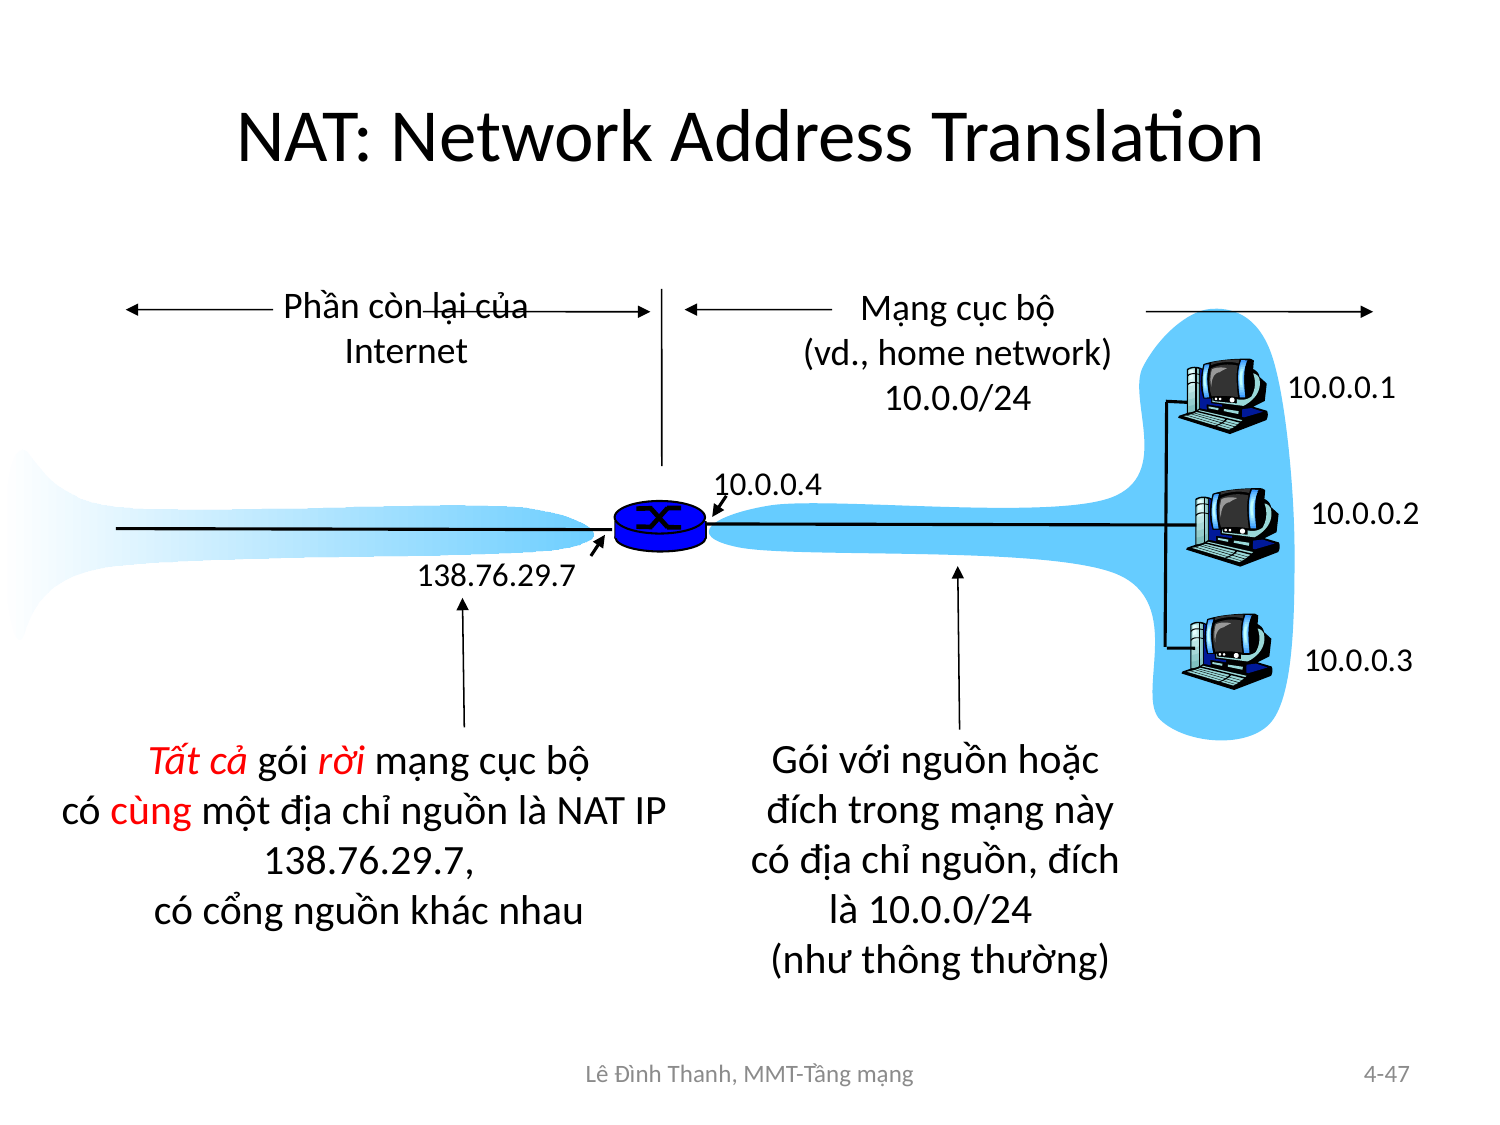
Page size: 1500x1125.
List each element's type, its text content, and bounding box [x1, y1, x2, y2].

text_box [951, 566, 965, 730]
text_box 10.0.0.1 [1272, 357, 1412, 413]
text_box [1181, 612, 1275, 691]
text_box 10.0.0.2 [1295, 483, 1435, 539]
text_box [712, 312, 1295, 741]
text_box [456, 597, 469, 725]
text_box [125, 303, 268, 316]
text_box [1177, 357, 1270, 435]
text_box [4, 450, 594, 640]
text_box 10.0.0.3 [1289, 630, 1429, 686]
text_box [712, 495, 727, 517]
footer Lê Đình Thanh, MMT-Tầng mạng [512, 1042, 988, 1103]
slide_number 4-47 [1074, 1042, 1425, 1103]
text_box [544, 305, 651, 318]
title NAT: Network Address Translation [87, 37, 1415, 225]
text_box Gói với nguồn hoặc đích trong mạng này có địa chỉ nguồn, đích là 10.0.0/24 (như thông thường) [735, 724, 1145, 989]
text_box 10.0.0.4 [698, 454, 838, 510]
text_box Mạng cục bộ (vd., home network) 10.0.0/24 [788, 275, 1128, 426]
text_box [684, 303, 833, 316]
text_box Phần còn lại của Internet [268, 273, 544, 379]
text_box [614, 500, 706, 552]
text_box [590, 534, 605, 557]
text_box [1185, 487, 1282, 567]
text_box Tất cả gói rời mạng cục bộ có cùng một địa chỉ nguồn là NAT IP 138.76.29.7, có cổng nguồn khác nhau [0, 725, 738, 941]
text_box [1145, 305, 1374, 318]
text_box 138.76.29.7 [401, 546, 592, 601]
